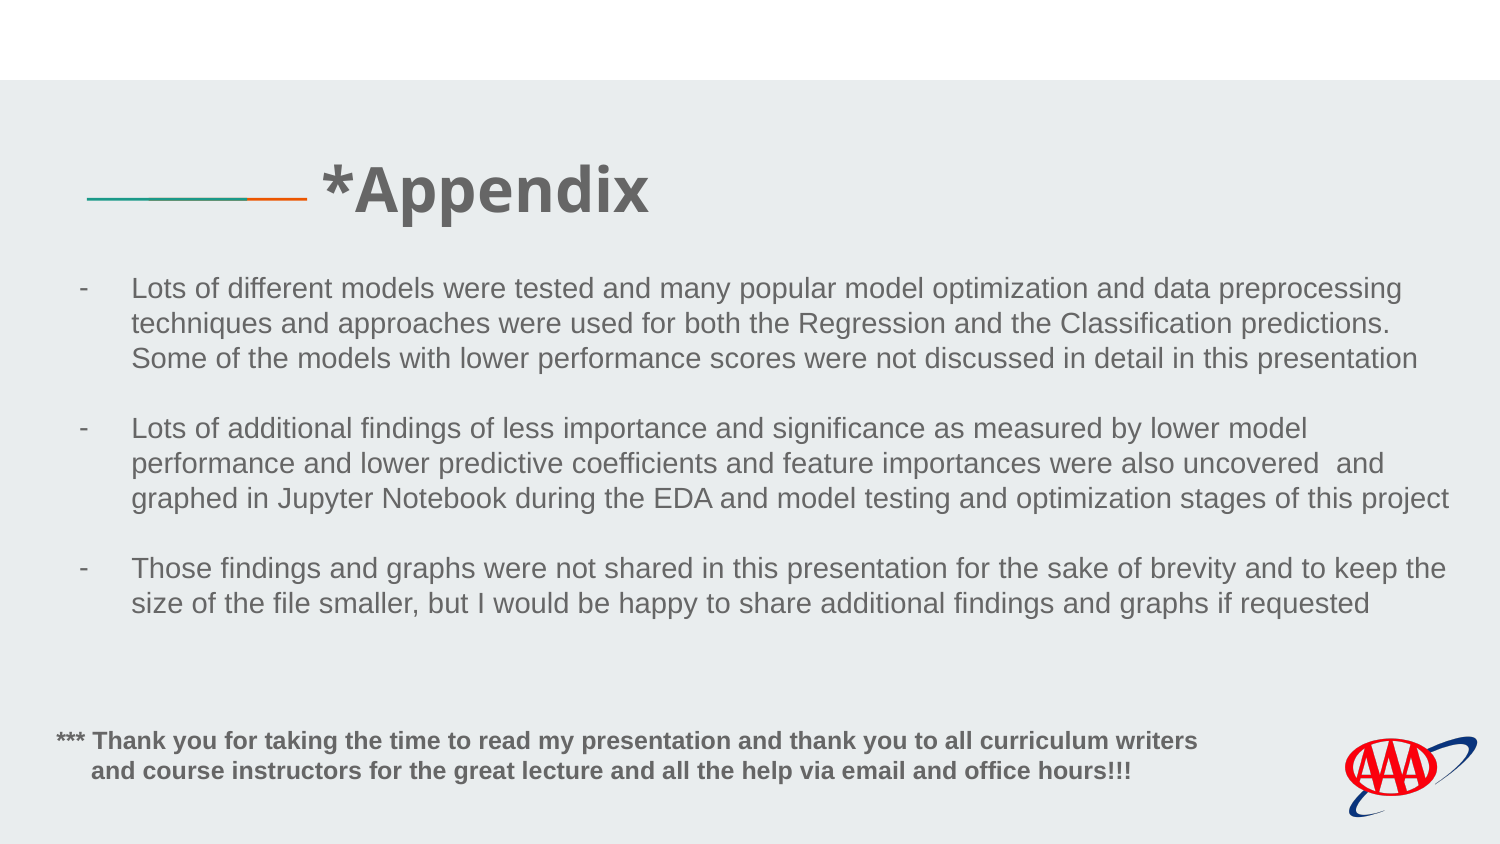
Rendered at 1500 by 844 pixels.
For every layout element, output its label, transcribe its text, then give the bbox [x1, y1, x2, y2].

picture [1335, 729, 1486, 825]
title *Appendix [306, 135, 1231, 254]
text_box Lots of different models were tested and many popular model optimization and data preprocessing techniques and approaches were used for both the Regression and the Classification predictions. Some of the models with lower performance scores were not discussed in detail in this presentation Lots of additional findings of less importance and significance as measured by lower model performance and lower predictive coefficients and feature importances were also uncovered and graphed in Jupyter Notebook during the EDA and model testing and optimization stages of this project Those findings and graphs were not shared in this presentation for the sake of brevity and to keep the size of the file smaller, but I would be happy to share additional findings and graphs if requested *** Thank you for taking the time to read my presentation and thank you to all curriculum writers and course instructors for the great lecture and all the help via email and office hours!!! [41, 254, 1480, 642]
